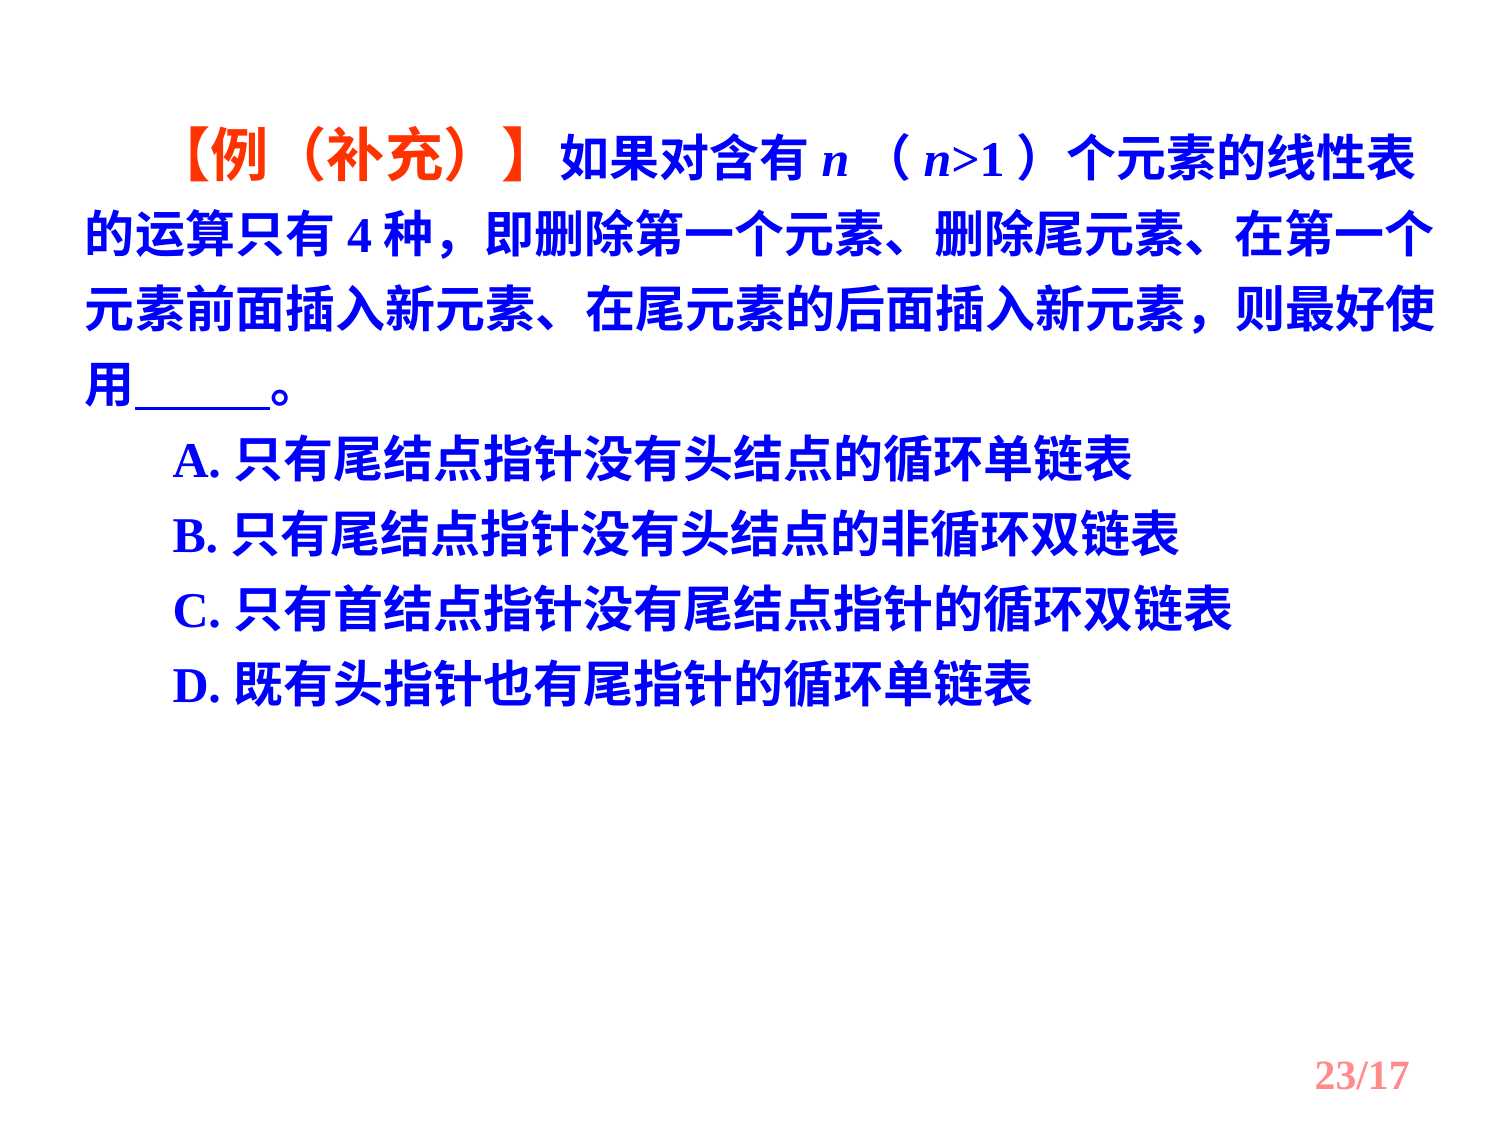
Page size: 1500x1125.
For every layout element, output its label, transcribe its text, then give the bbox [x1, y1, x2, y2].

text_box 【例（补充）】如果对含有n（n>1）个元素的线性表的运算只有4种，即删除第一个元素、删除尾元素、在第一个元素前面插入新元素、在尾元素的后面插入新元素，则最好使用 。 A.只有尾结点指针没有头结点的循环单链表 B.只有尾结点指针没有头结点的非循环双链表 C.只有首结点指针没有尾结点指针的循环双链表 D.既有头指针也有尾指针的循环单链表 [70, 105, 1465, 721]
slide_number 23 [1074, 1042, 1425, 1103]
